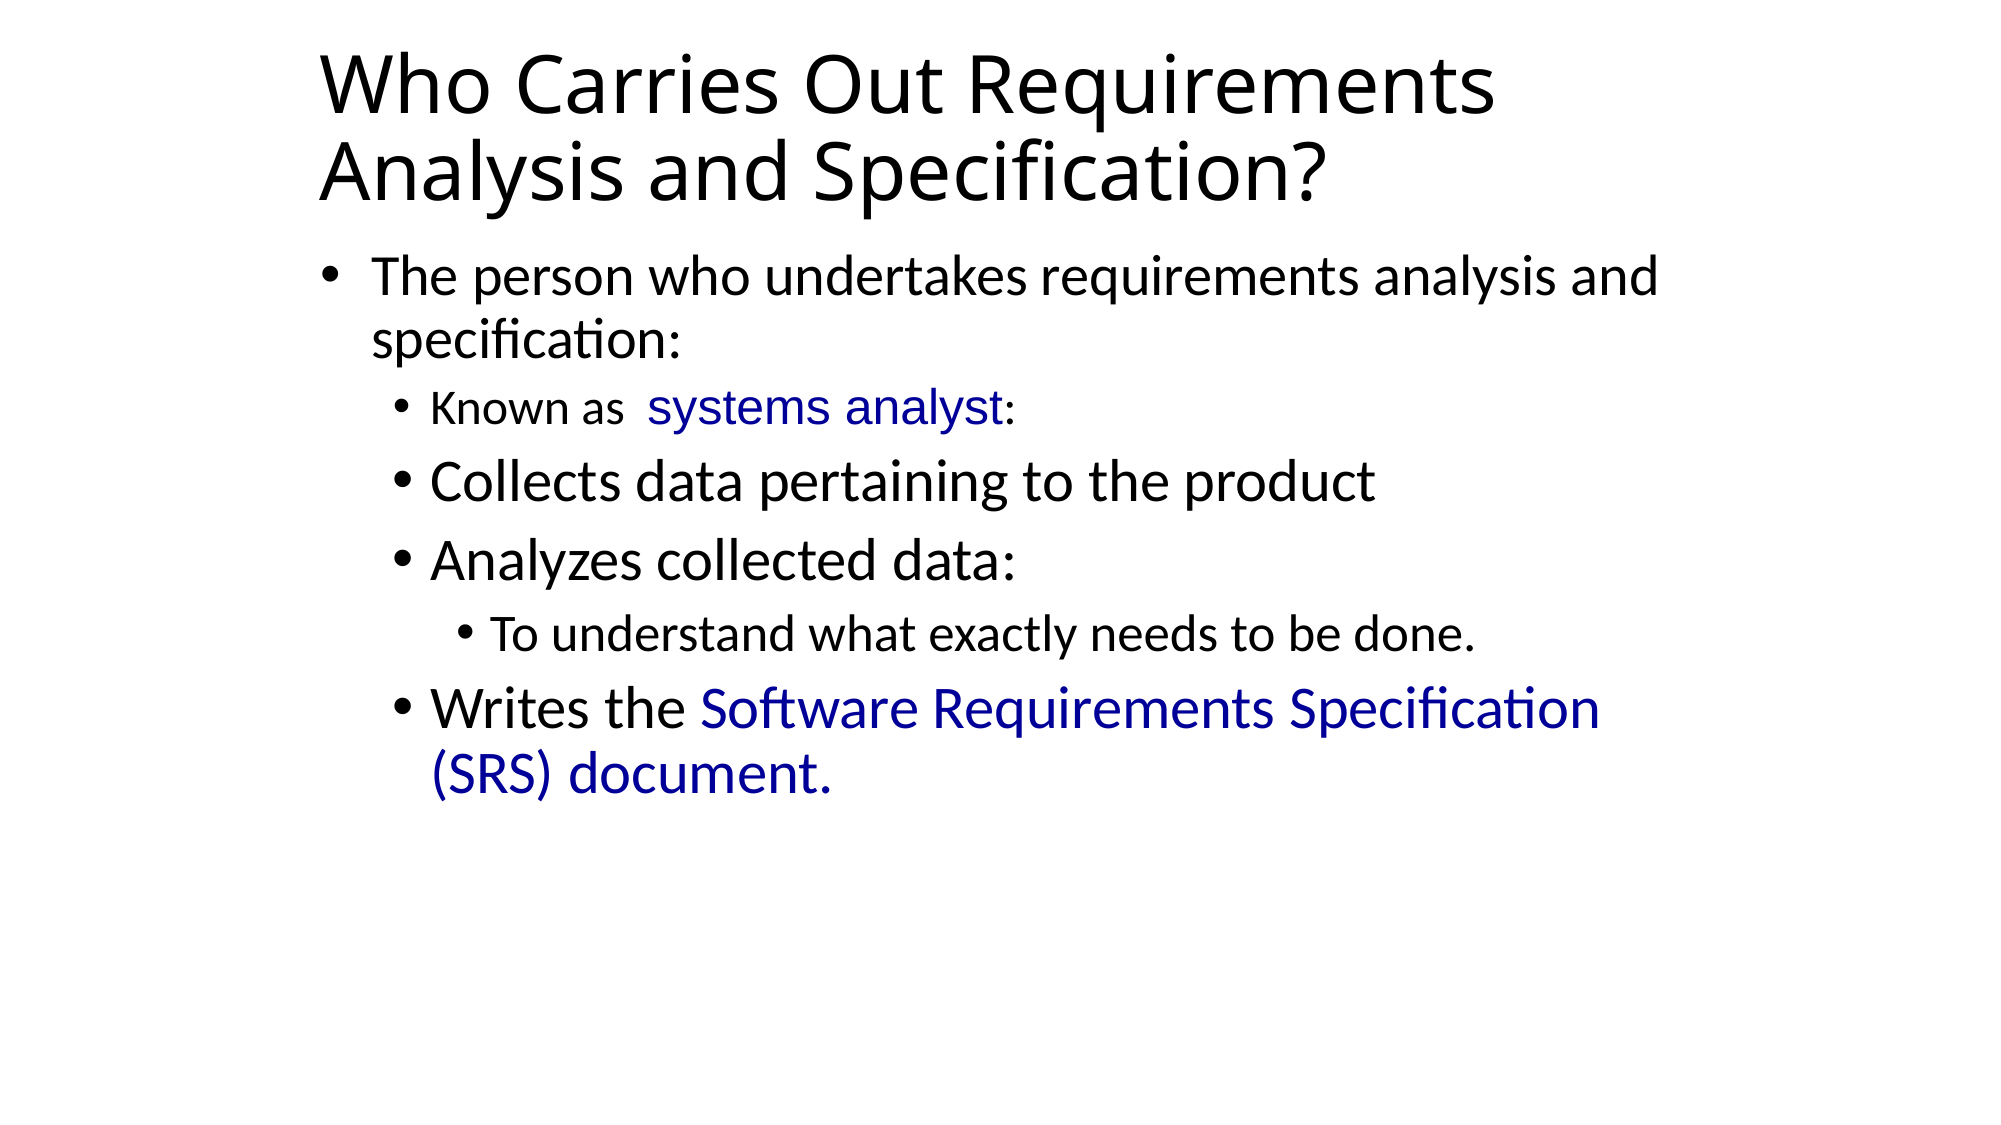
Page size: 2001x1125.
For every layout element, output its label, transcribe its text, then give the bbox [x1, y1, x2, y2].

list The person who undertakes requirements analysis and specification: Known as systems analyst: Collects data pertaining to the product Analyzes collected data: To understand what exactly needs to be done. Writes the Software Requirements Specification (SRS) document. [317, 237, 1706, 913]
title Who Carries Out Requirements Analysis and Specification? [316, 35, 1592, 227]
